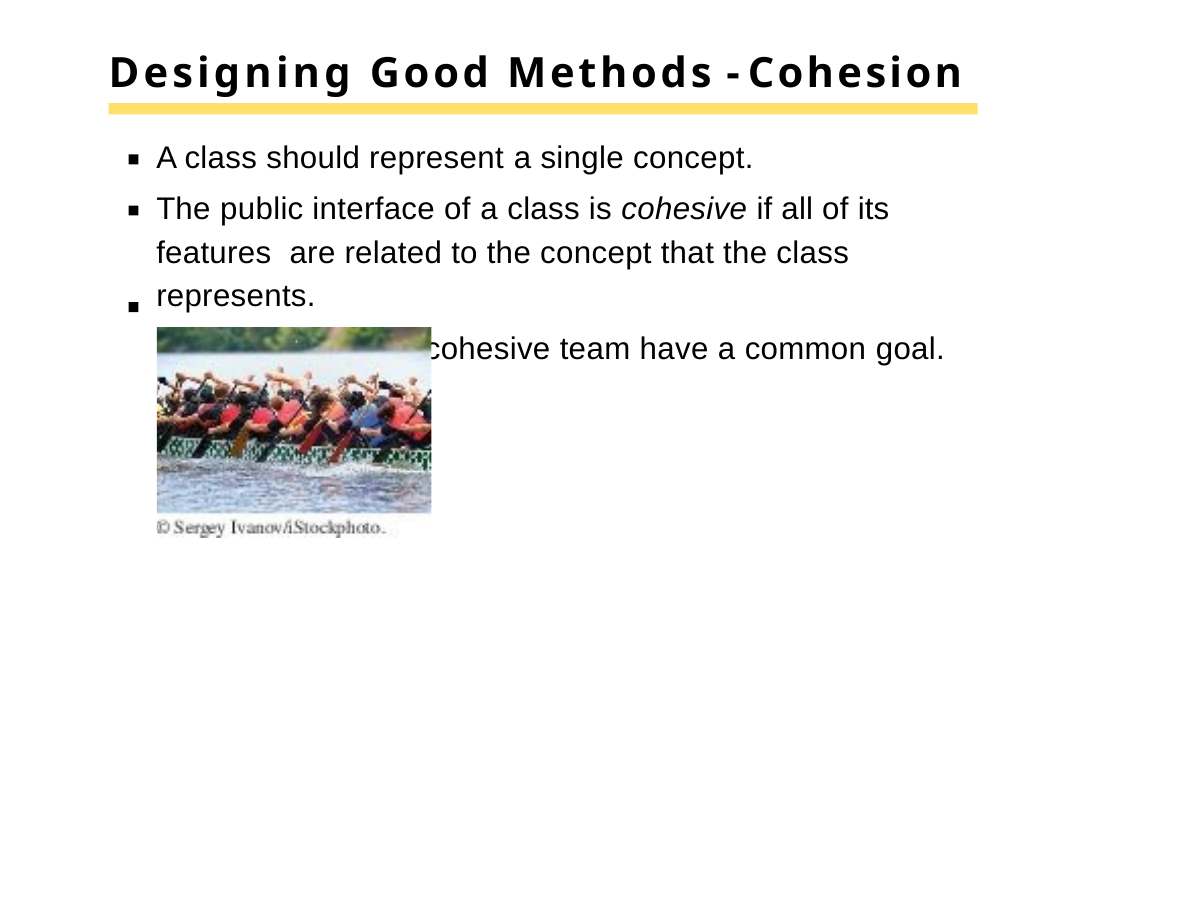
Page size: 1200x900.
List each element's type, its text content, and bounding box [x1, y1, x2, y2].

text_box [128, 302, 139, 313]
text_box [128, 154, 139, 165]
title Designing Good Methods - Cohesion [106, 45, 1094, 196]
text_box [156, 327, 432, 538]
text_box [128, 205, 139, 216]
text_box A class should represent a single concept. The public interface of a class is cohesive if all of its features are related to the concept that the class represents. The members of a cohesive team have a common goal. [154, 137, 1012, 366]
